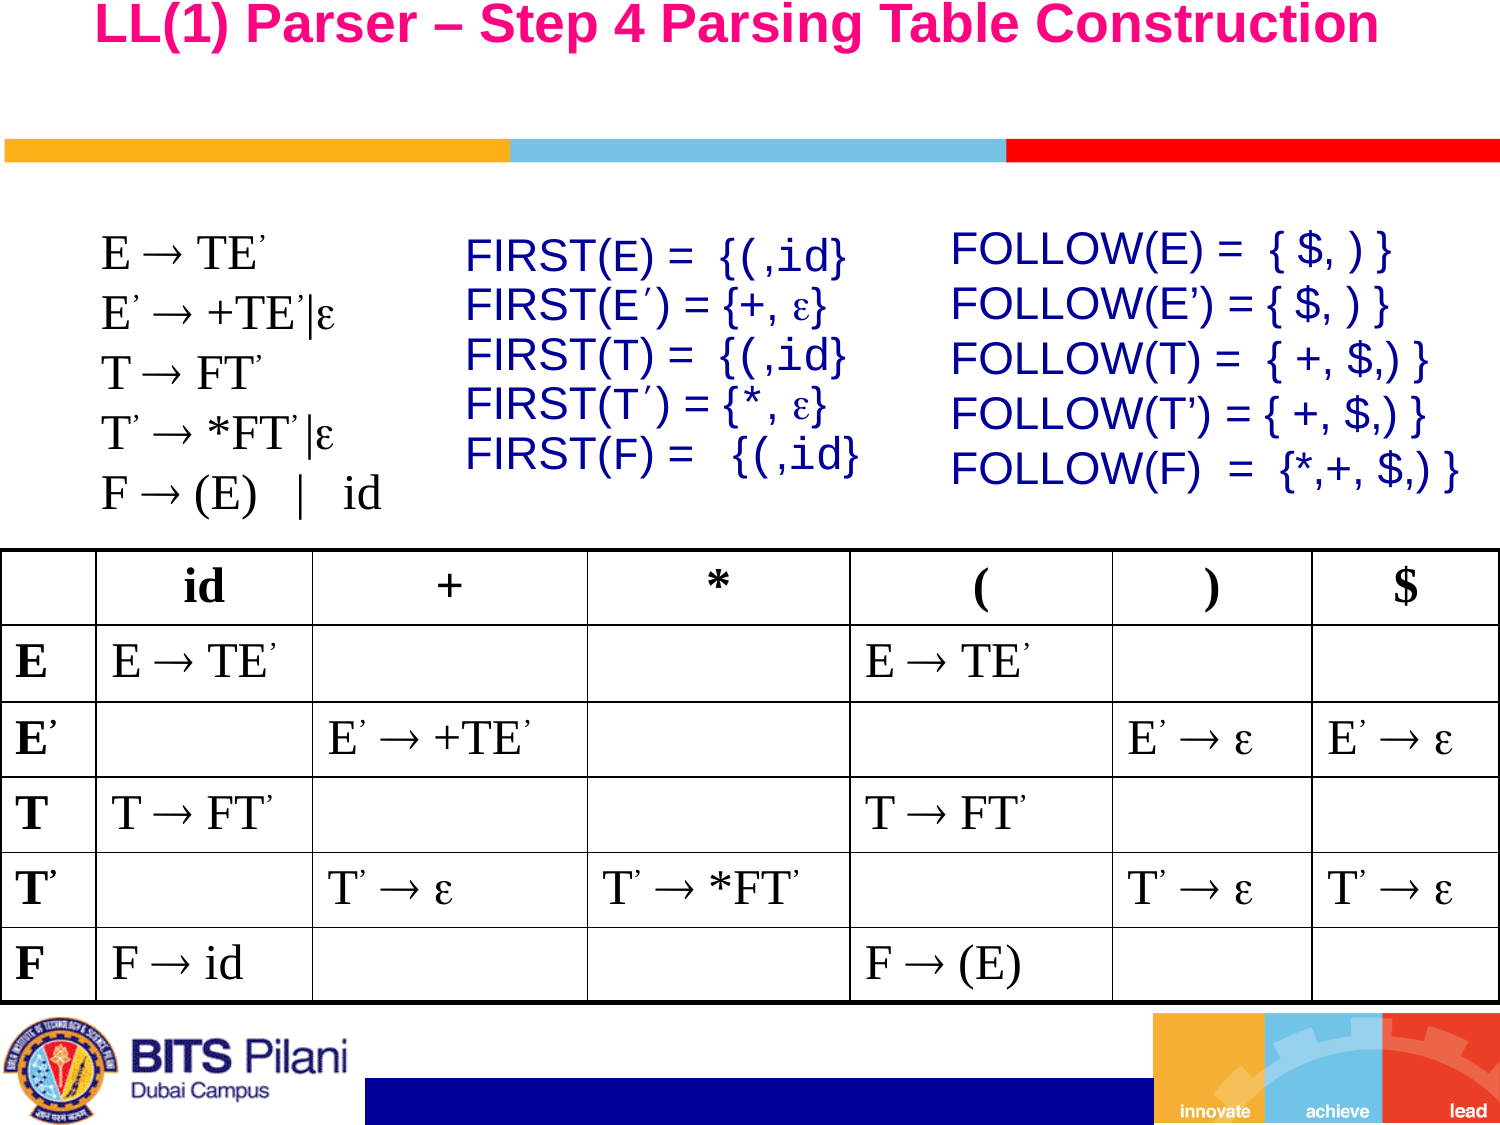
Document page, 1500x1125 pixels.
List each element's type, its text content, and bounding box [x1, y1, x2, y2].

table_cell [97, 703, 312, 776]
table_cell T  FT’ [851, 778, 1112, 852]
table_cell [1313, 626, 1498, 701]
picture [3, 1016, 366, 1125]
table_header + [313, 552, 587, 624]
table_cell E’  +TE’ [313, 703, 587, 776]
table_cell T’   [1313, 853, 1498, 927]
table_cell [588, 928, 849, 1000]
table_cell E [2, 626, 95, 701]
table_cell E’   [1313, 703, 1498, 776]
table_cell [588, 703, 849, 776]
table_cell [1113, 626, 1311, 701]
table_cell T’  *FT’ [588, 853, 849, 927]
table_cell T  FT’ [97, 778, 312, 852]
table_cell F  (E) [851, 928, 1112, 1000]
table_cell E  TE’ [97, 626, 312, 701]
table_cell [1313, 928, 1498, 1000]
picture [1153, 1013, 1500, 1123]
table_header ( [851, 552, 1112, 624]
text_box FIRST(E) = {(,id} FIRST(E’) = {+, } FIRST(T) = {(,id} FIRST(T’) = {*, } FIRST(F) = {(,id} [450, 224, 935, 487]
table_header id [97, 552, 312, 624]
table_cell [313, 626, 587, 701]
table_cell [588, 778, 849, 852]
table_header $ [1313, 552, 1498, 624]
table_header * [588, 552, 849, 624]
text_box FOLLOW(E) = { $, ) } FOLLOW(E’) = { $, ) } FOLLOW(T) = { +, $,) } FOLLOW(T’) = { +, $,) } FOLLOW(F) = {*,+, $,) } [935, 211, 1500, 501]
table_cell [851, 703, 1112, 776]
table_cell E  TE’ [851, 626, 1112, 701]
table_cell T [2, 778, 95, 852]
table_cell T’   [313, 853, 587, 927]
table_cell [313, 928, 587, 1000]
table_cell E’ [2, 703, 95, 776]
table_header ) [1113, 552, 1311, 624]
text_box E  TE’ E’  +TE’| T  FT’ T’  *FT’ | F  (E) | id [85, 212, 397, 528]
table_cell [1113, 778, 1311, 852]
table_cell T’ [2, 853, 95, 927]
table_cell [588, 626, 849, 701]
table_header [2, 552, 95, 624]
table_cell [313, 778, 587, 852]
table_cell [1113, 928, 1311, 1000]
slide_number [600, 1071, 938, 1125]
table_cell T’   [1113, 853, 1311, 927]
table_cell F [2, 928, 95, 1000]
table_cell [97, 853, 312, 927]
title LL(1) Parser – Step 4 Parsing Table Construction [20, 0, 1458, 88]
table_cell F  id [97, 928, 312, 1000]
table_cell E’   [1113, 703, 1311, 776]
table_cell [851, 853, 1112, 927]
table_cell [1313, 778, 1498, 852]
